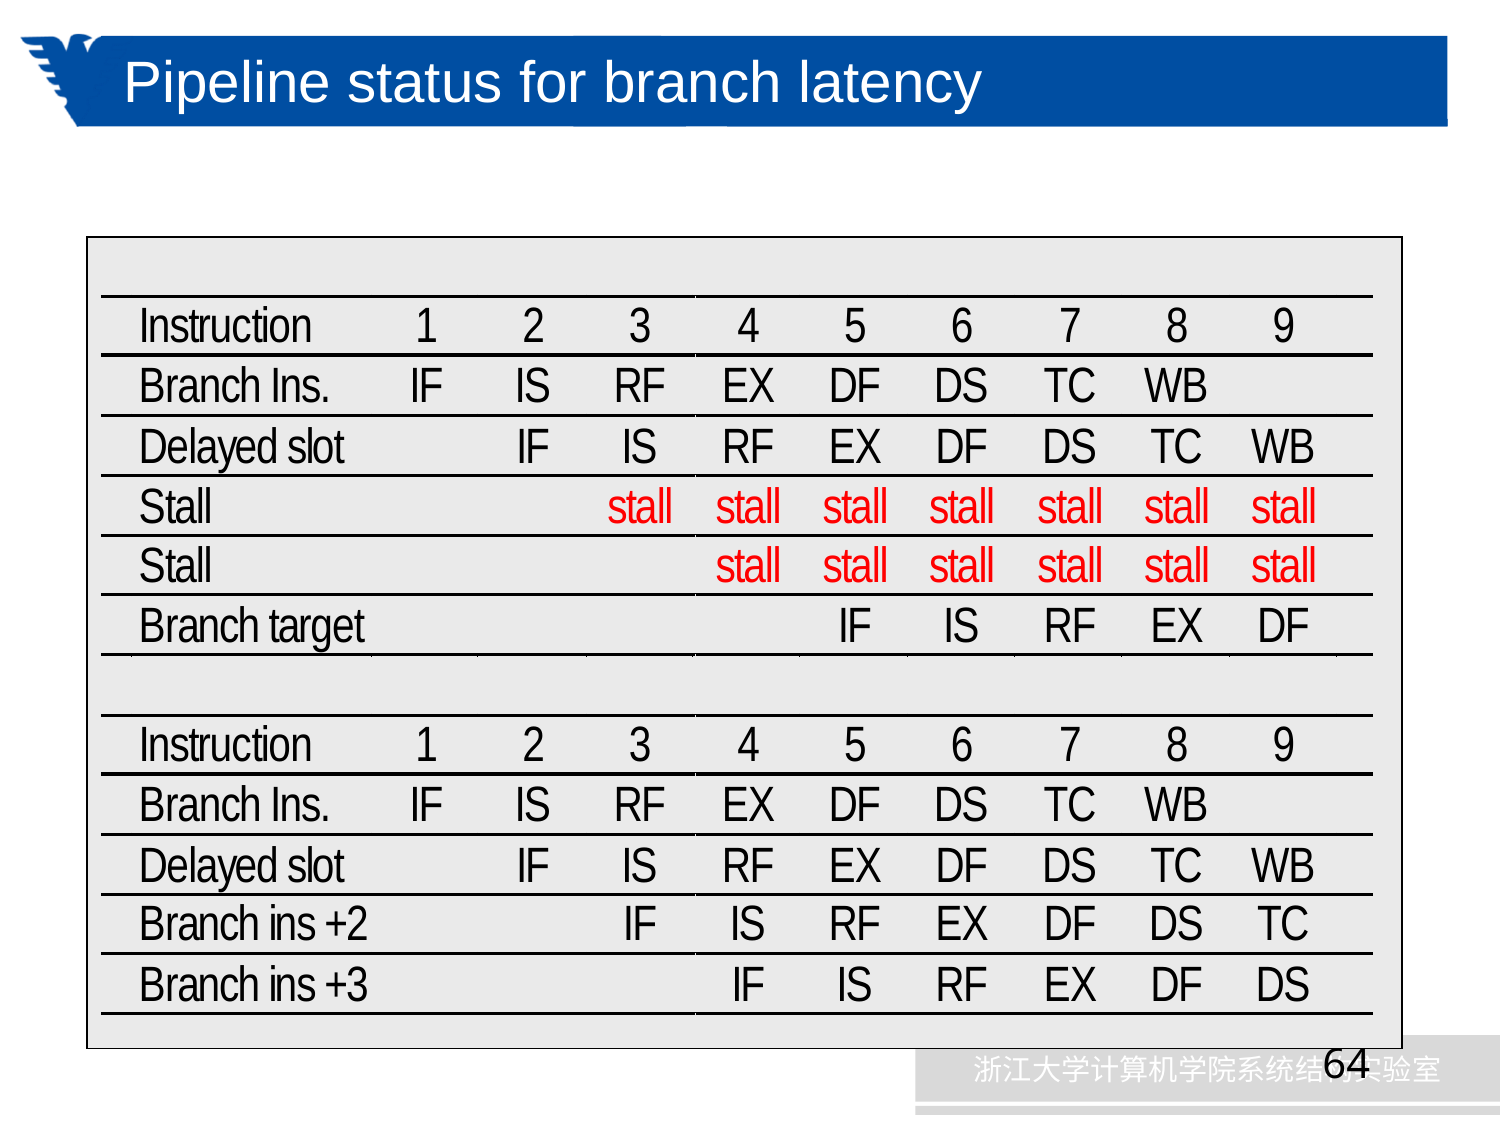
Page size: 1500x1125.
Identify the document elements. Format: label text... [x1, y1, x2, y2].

title Pipeline status for branch latency [108, 38, 1406, 121]
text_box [87, 237, 1402, 1048]
picture [5, 19, 148, 127]
